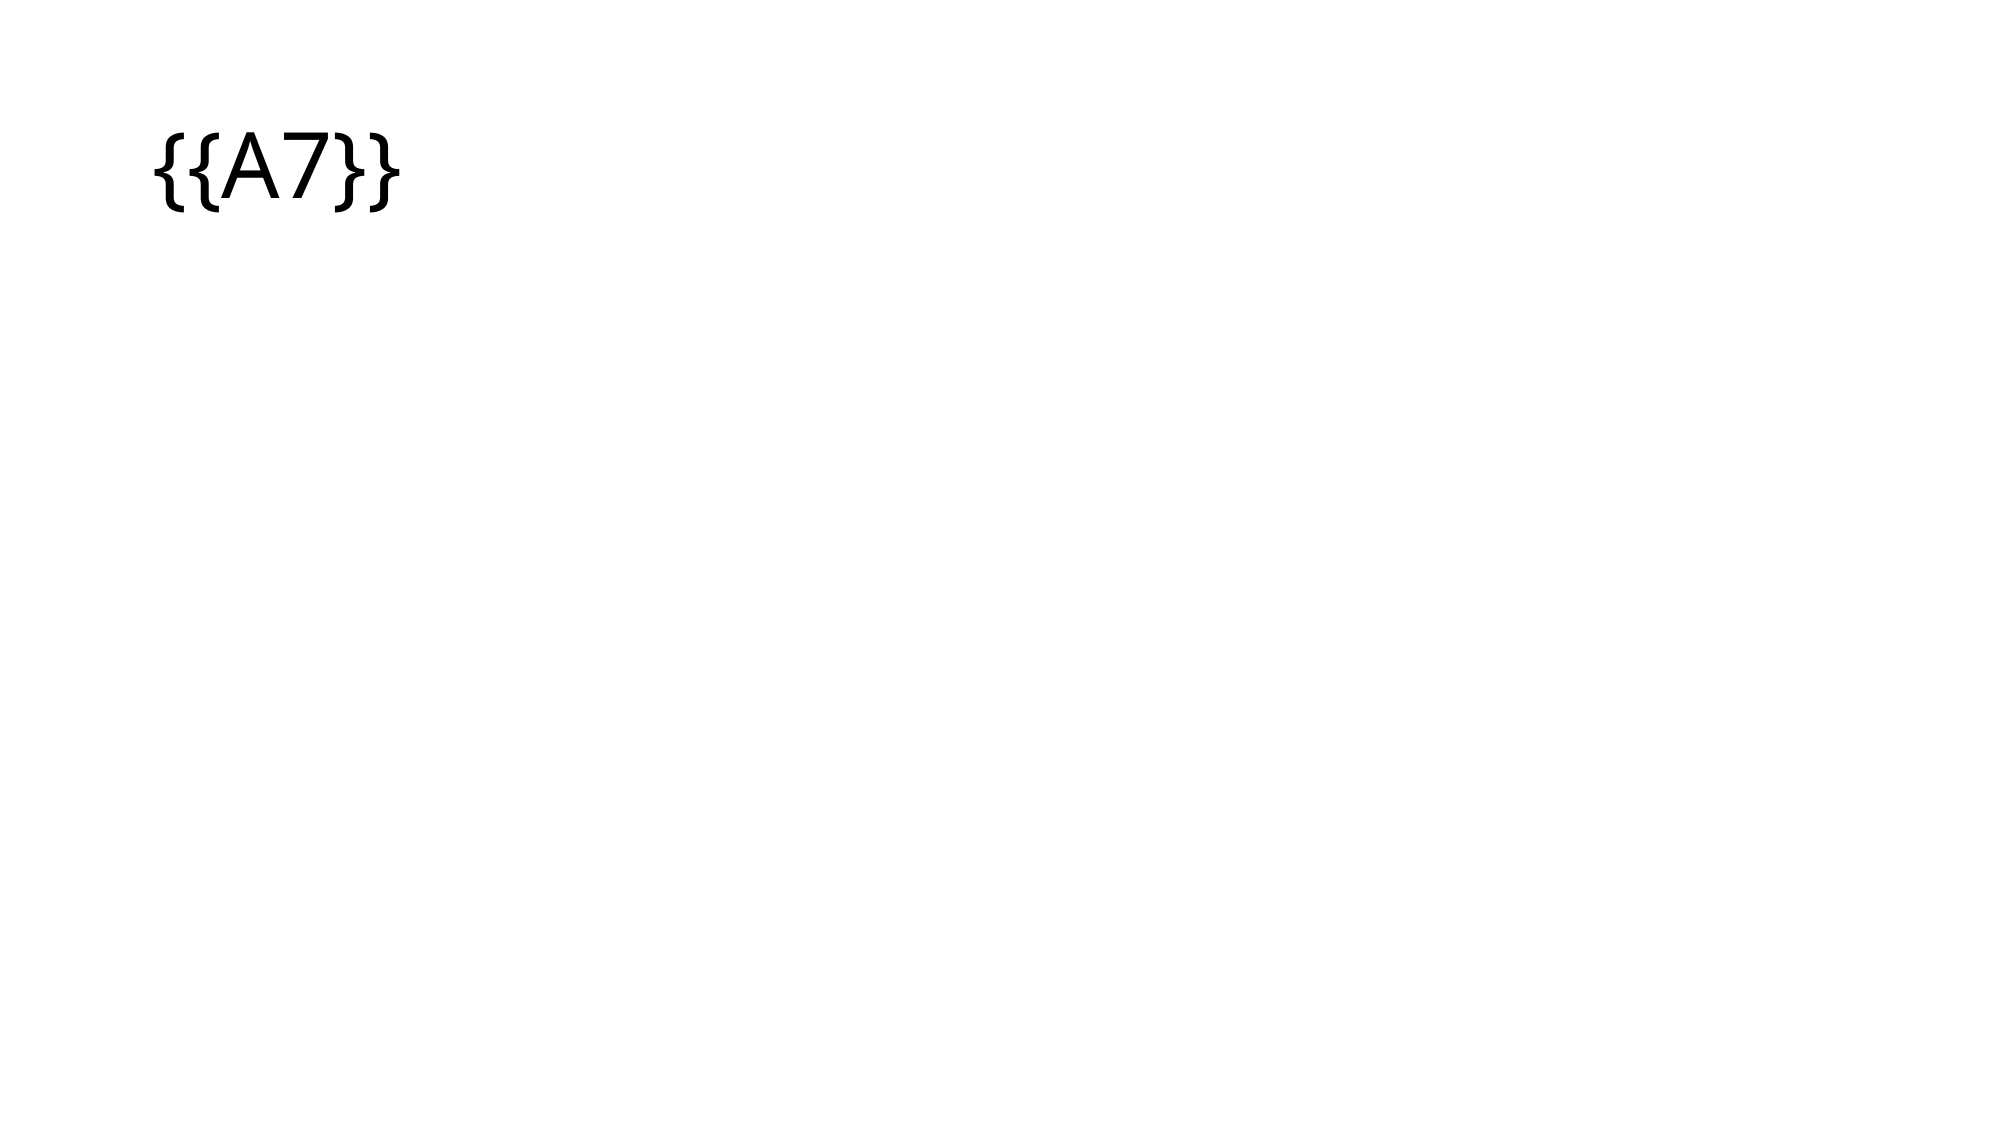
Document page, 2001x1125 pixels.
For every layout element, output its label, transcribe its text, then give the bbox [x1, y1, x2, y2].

title {{A7}} [137, 59, 1863, 278]
